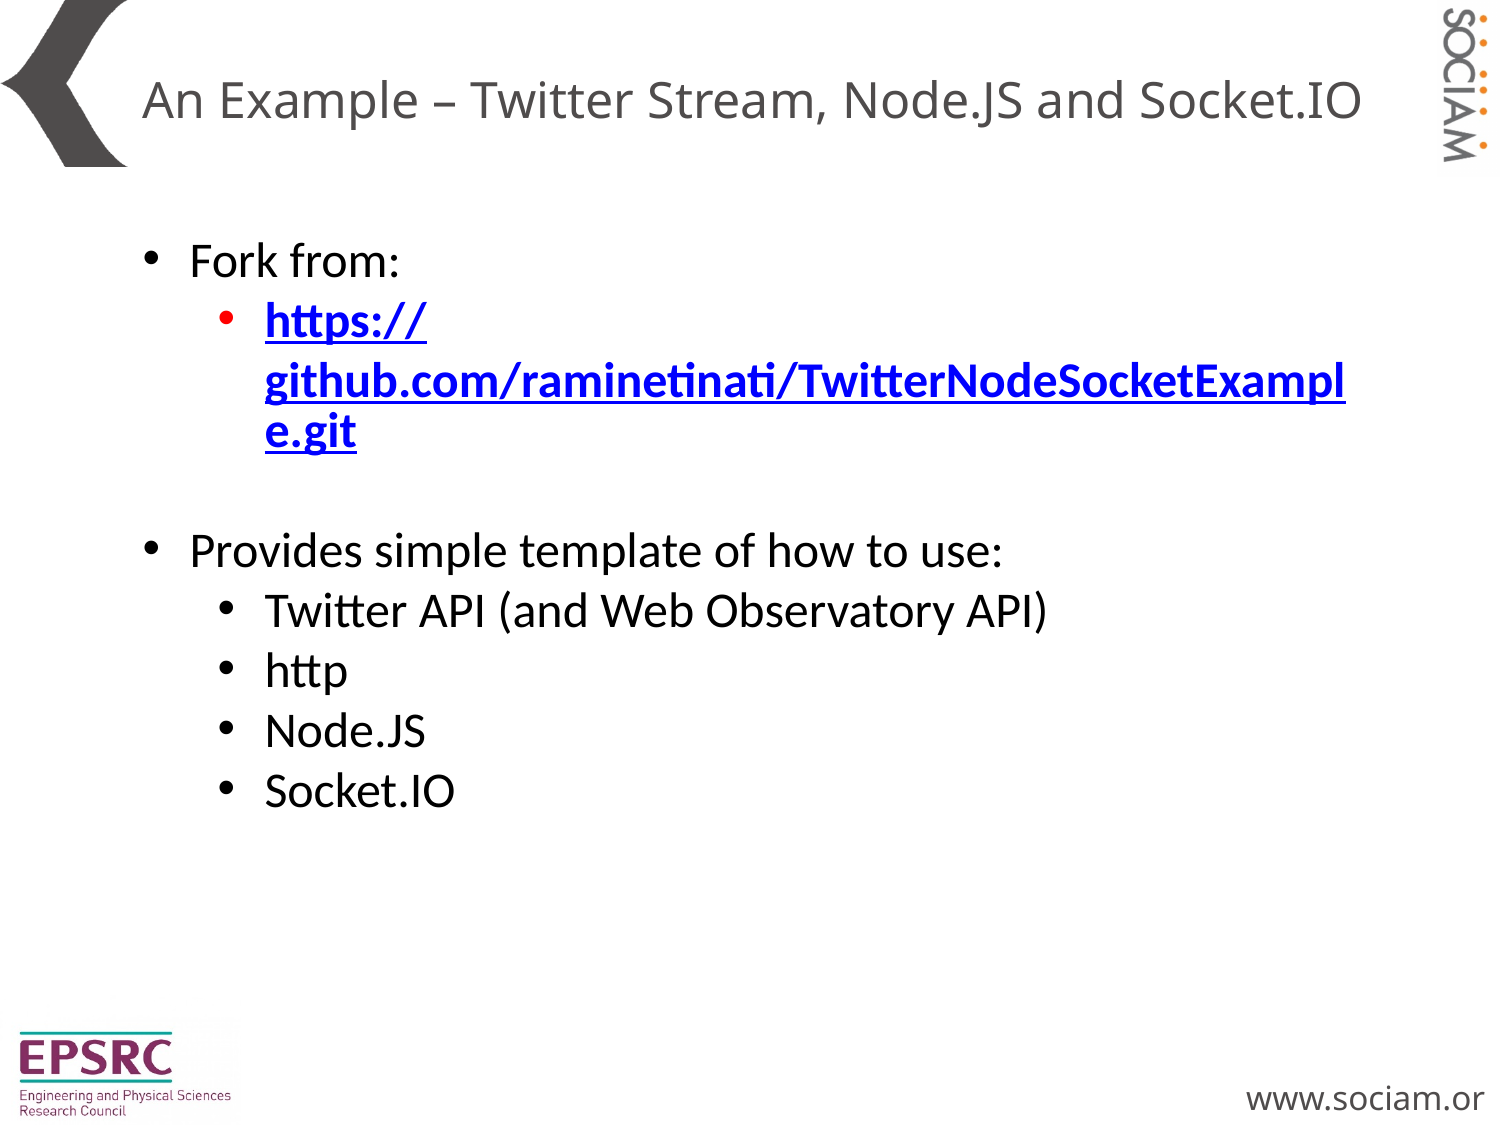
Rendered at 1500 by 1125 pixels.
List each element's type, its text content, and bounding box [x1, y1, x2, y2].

picture [0, 989, 241, 1125]
picture [0, 0, 127, 167]
title An Example – Twitter Stream, Node.JS and Socket.IO [127, 0, 1422, 167]
picture [1437, 0, 1500, 177]
text_box Fork from: https://github.com/raminetinati/TwitterNodeSocketExample.git Provides simple template of how to use: Twitter API (and Web Observatory API) http Node.JS Socket.IO [127, 219, 1380, 895]
